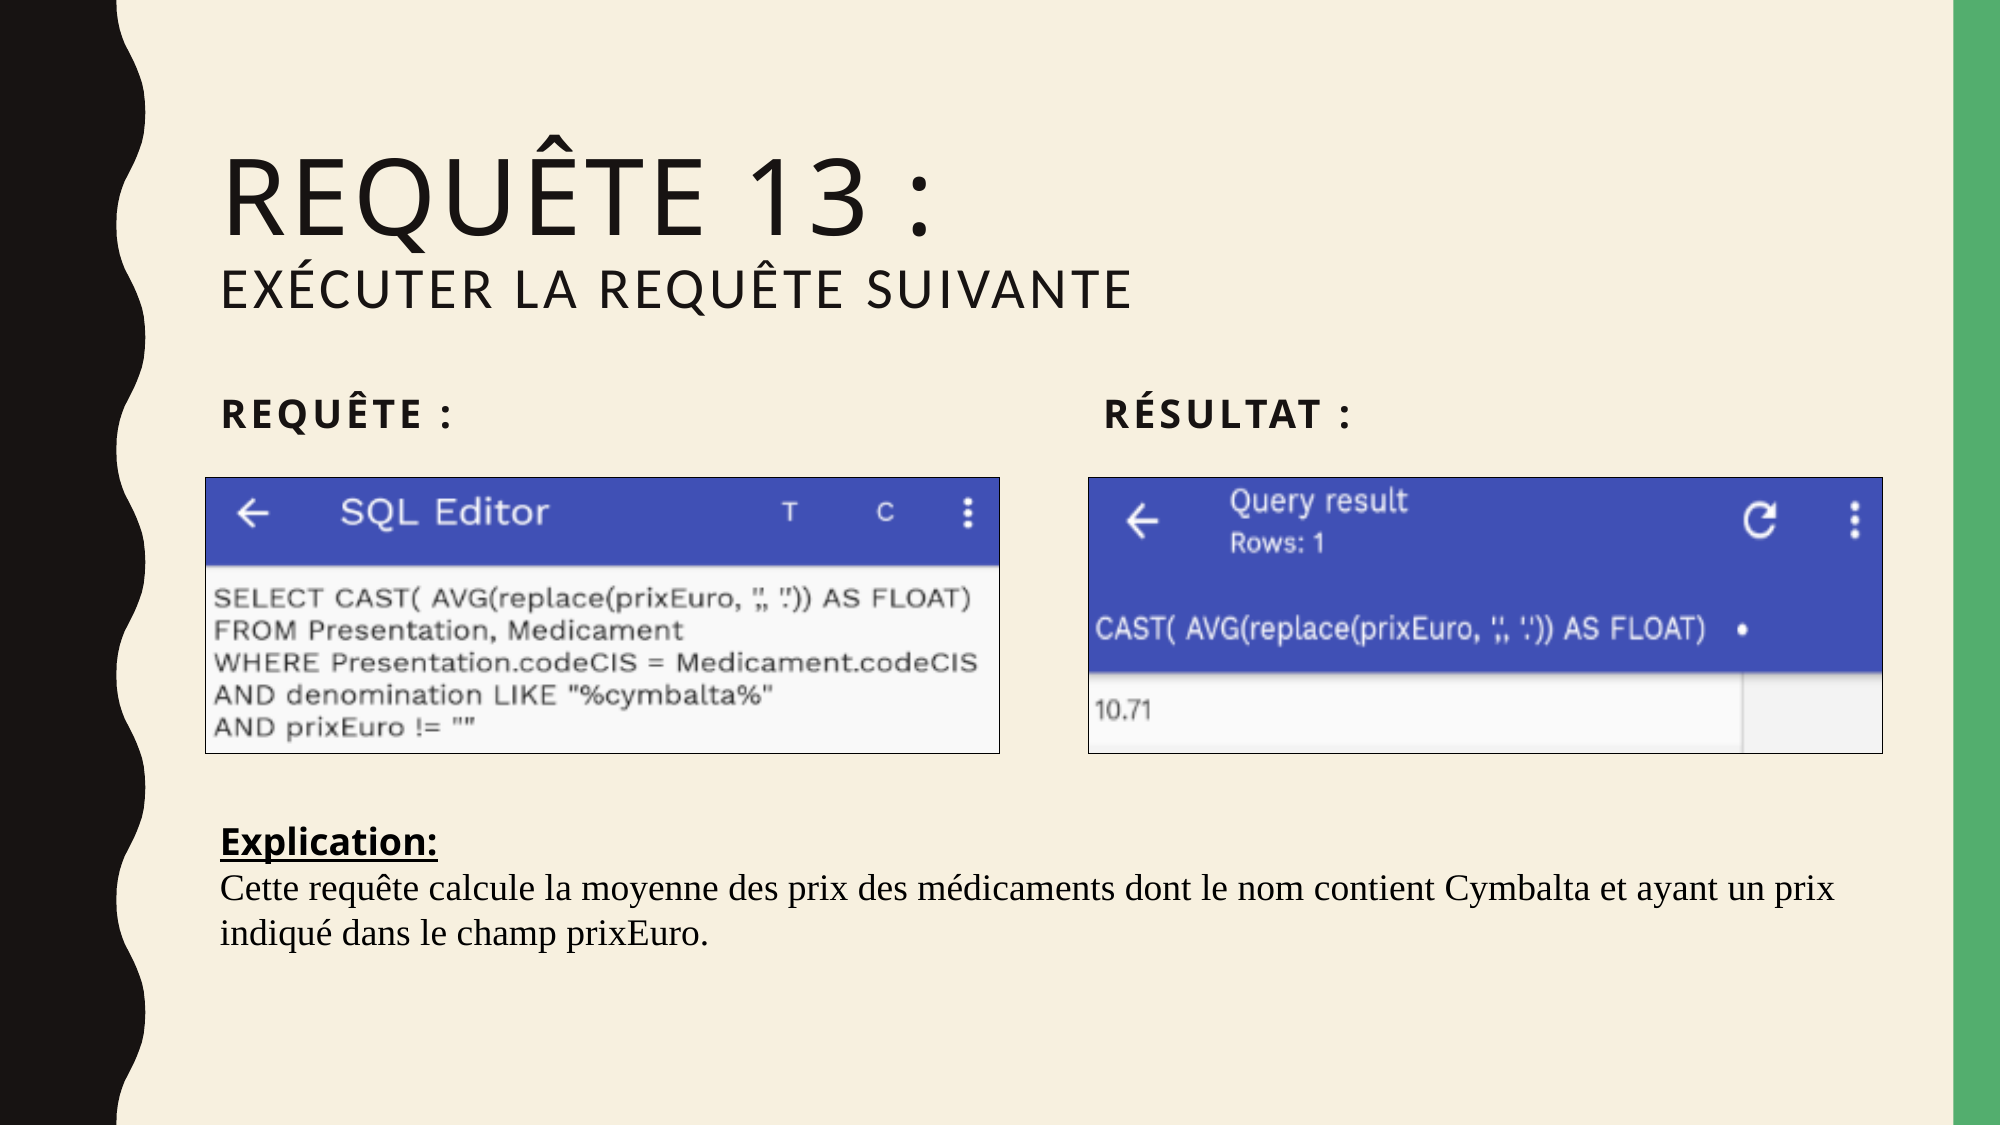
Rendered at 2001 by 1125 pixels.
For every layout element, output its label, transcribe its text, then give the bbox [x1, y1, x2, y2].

list Requête : [205, 360, 993, 465]
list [205, 477, 1000, 754]
title Requête 13 : exécuter la requête suivante [205, 116, 1875, 349]
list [1088, 477, 1883, 754]
list Résultat : [1088, 360, 1876, 465]
text_box Explication: Cette requête calcule la moyenne des prix des médicaments dont le nom contient Cymbalta et ayant un prix indiqué dans le champ prixEuro. [205, 810, 1883, 961]
